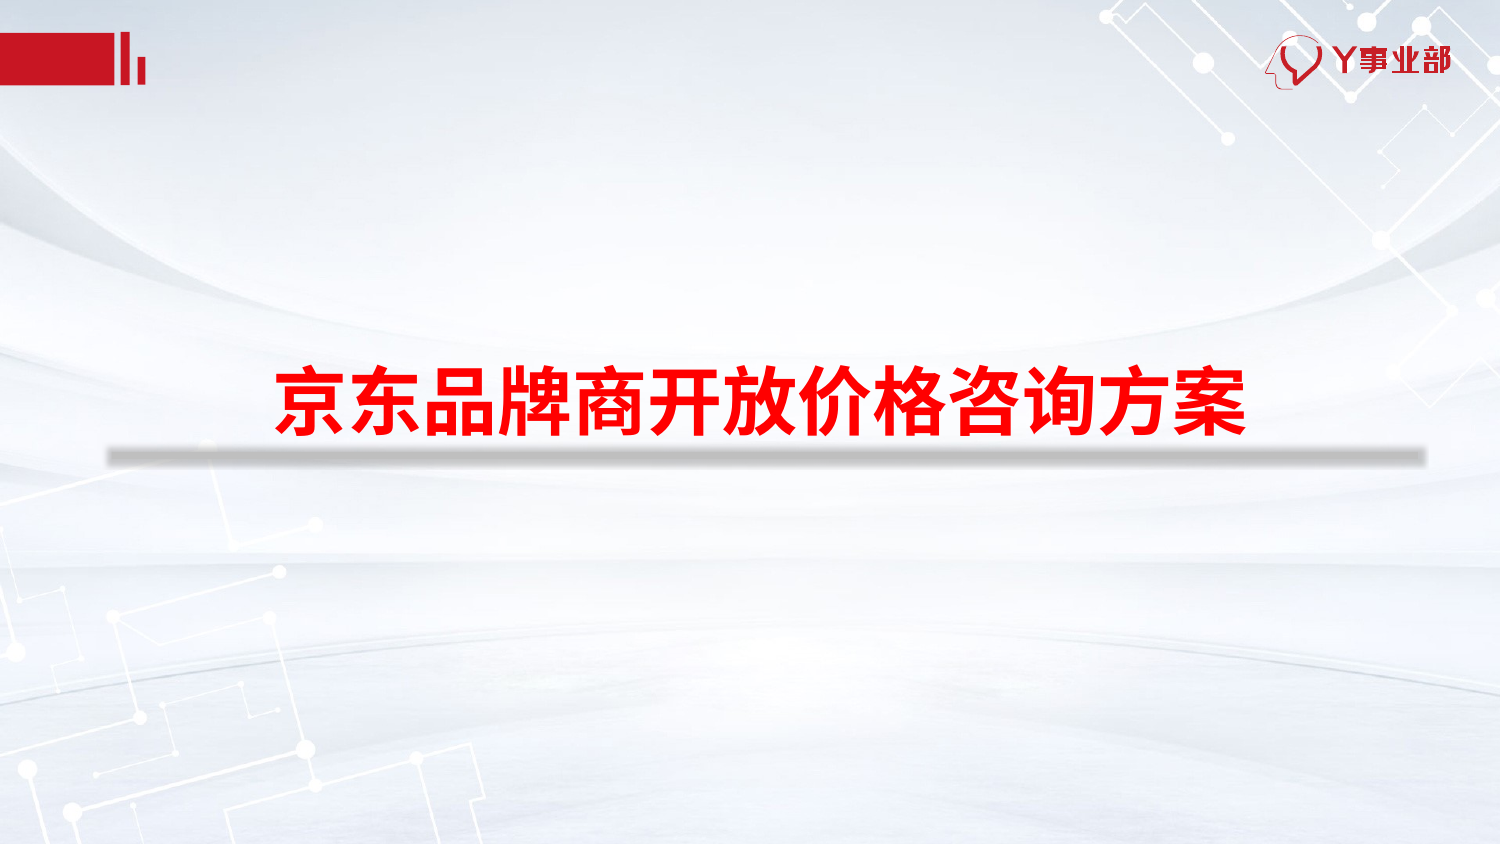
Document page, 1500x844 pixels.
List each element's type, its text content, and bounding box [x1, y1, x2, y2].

text_box 京东品牌商开放价格咨询方案 [259, 349, 1262, 443]
text_box [111, 451, 1419, 460]
picture [0, 0, 1500, 844]
